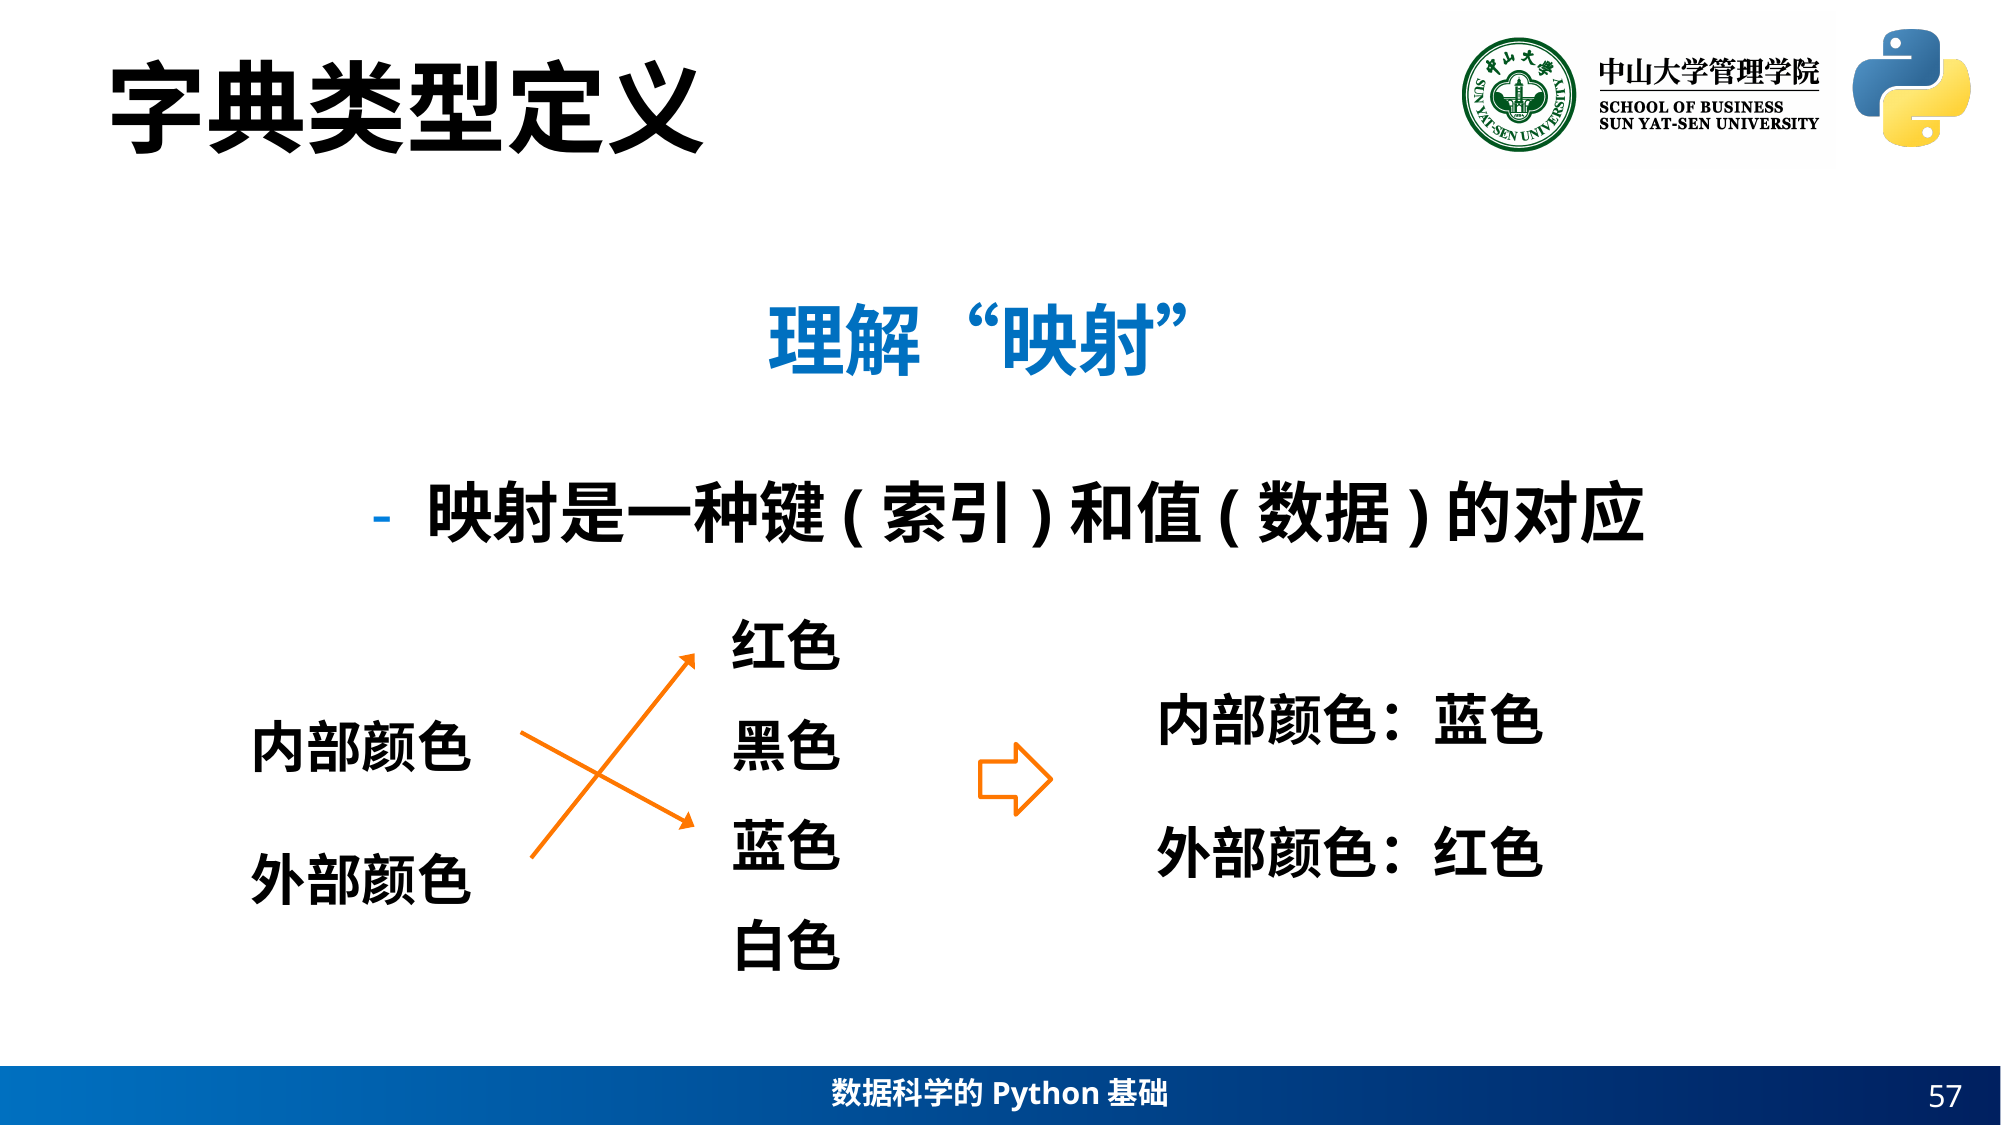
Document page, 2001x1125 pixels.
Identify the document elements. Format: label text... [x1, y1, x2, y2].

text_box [530, 653, 695, 859]
text_box - 映射是一种键(索引)和值(数据)的对应 [356, 383, 2000, 559]
text_box 内部颜色 外部颜色 [236, 637, 520, 919]
text_box 字典类型定义 [102, 7, 2000, 170]
text_box [980, 743, 1052, 815]
text_box 红色 黑色 蓝色 白色 [716, 570, 890, 985]
text_box 理解“映射” [0, 287, 2000, 390]
text_box 内部颜色：蓝色 外部颜色：红色 [1141, 610, 1733, 893]
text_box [520, 731, 525, 827]
